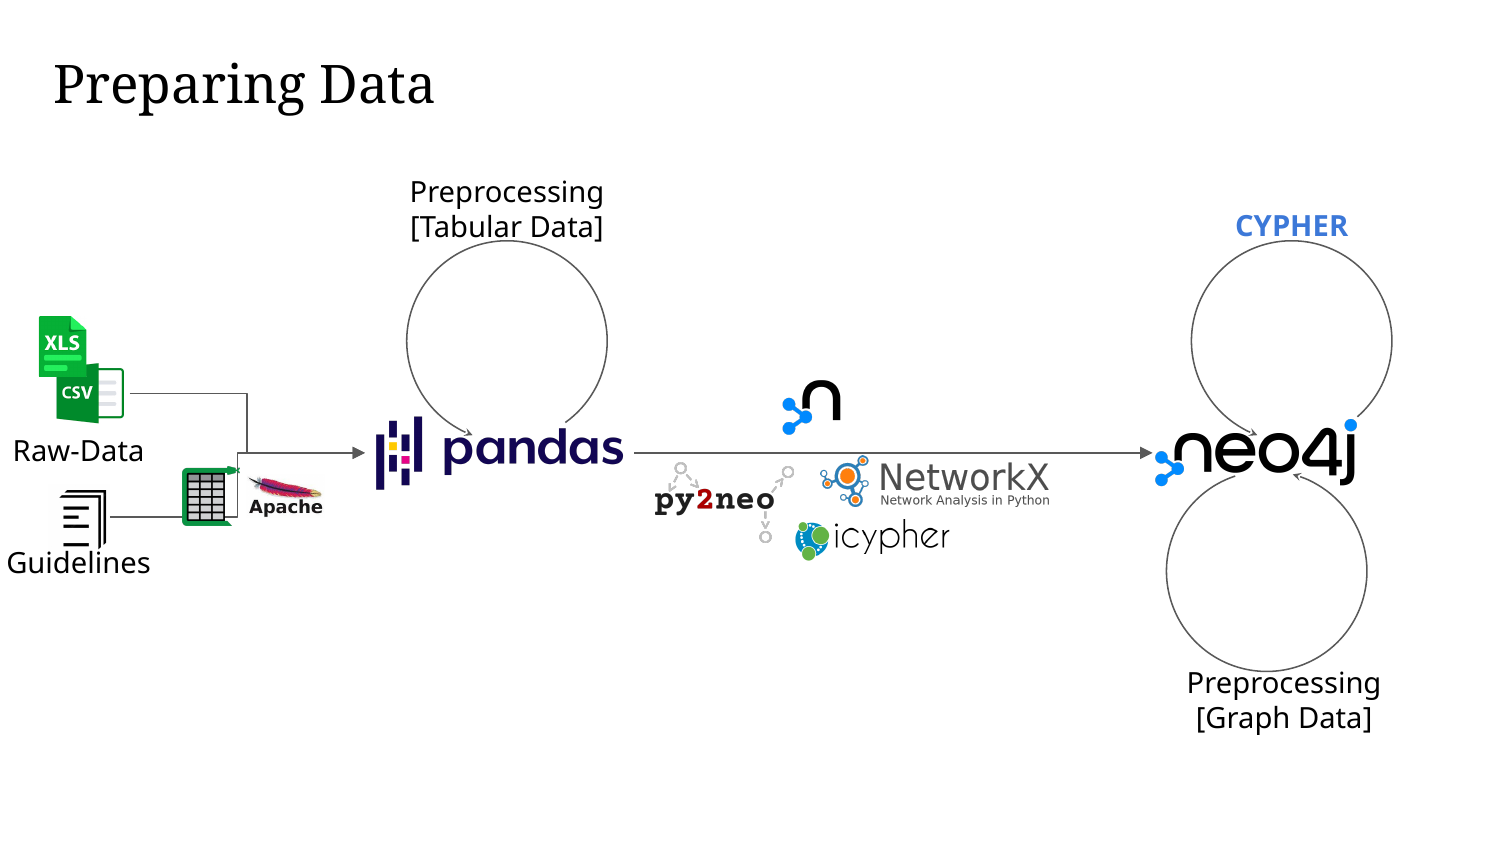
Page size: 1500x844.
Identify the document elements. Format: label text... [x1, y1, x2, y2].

picture [1152, 413, 1360, 492]
picture [38, 315, 130, 427]
text_box Guidelines [0, 536, 168, 588]
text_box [109, 452, 366, 518]
picture [245, 474, 325, 518]
picture [655, 461, 959, 567]
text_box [129, 393, 366, 452]
text_box CYPHER [1191, 191, 1392, 258]
text_box Preprocessing [Graph Data] [1152, 666, 1416, 733]
text_box Preprocessing [Tabular Data] [375, 175, 639, 241]
picture [366, 398, 635, 508]
text_box [1191, 258, 1393, 414]
picture [776, 370, 849, 442]
text_box [406, 241, 608, 396]
text_box Raw-Data [0, 424, 124, 475]
picture [48, 484, 111, 550]
picture [820, 455, 1049, 507]
text_box [1166, 500, 1368, 666]
picture [182, 466, 240, 526]
title Preparing Data [38, 35, 1437, 130]
